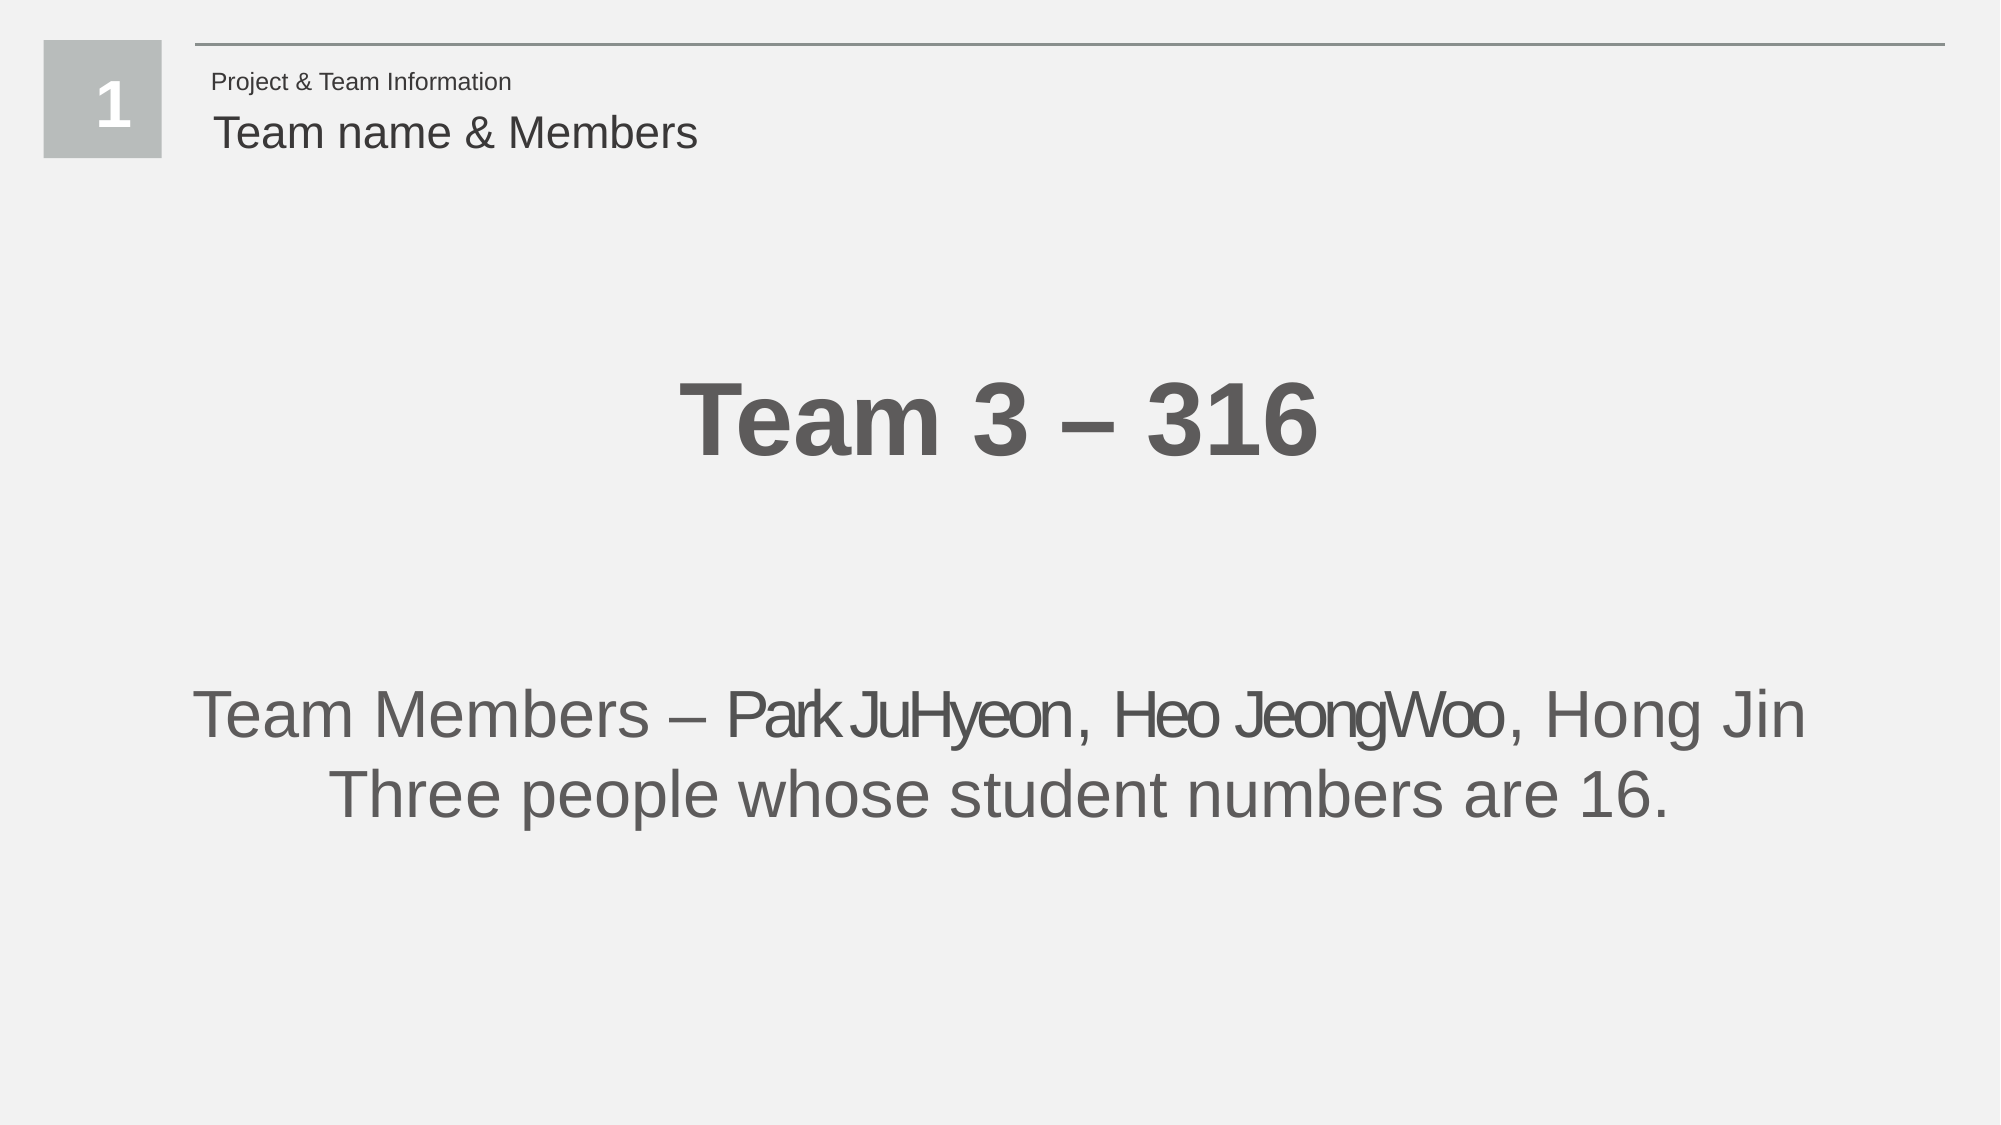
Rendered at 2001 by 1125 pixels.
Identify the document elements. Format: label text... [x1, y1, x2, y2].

text_box [42, 39, 163, 159]
text_box Team 3 – 316 [394, 343, 1606, 484]
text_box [194, 57, 718, 167]
text_box Team Members – Park JuHyeon, Heo JeongWoo, Hong Jin Three people whose student numbers are 16. [152, 663, 1848, 838]
text_box 1 [80, 52, 123, 148]
